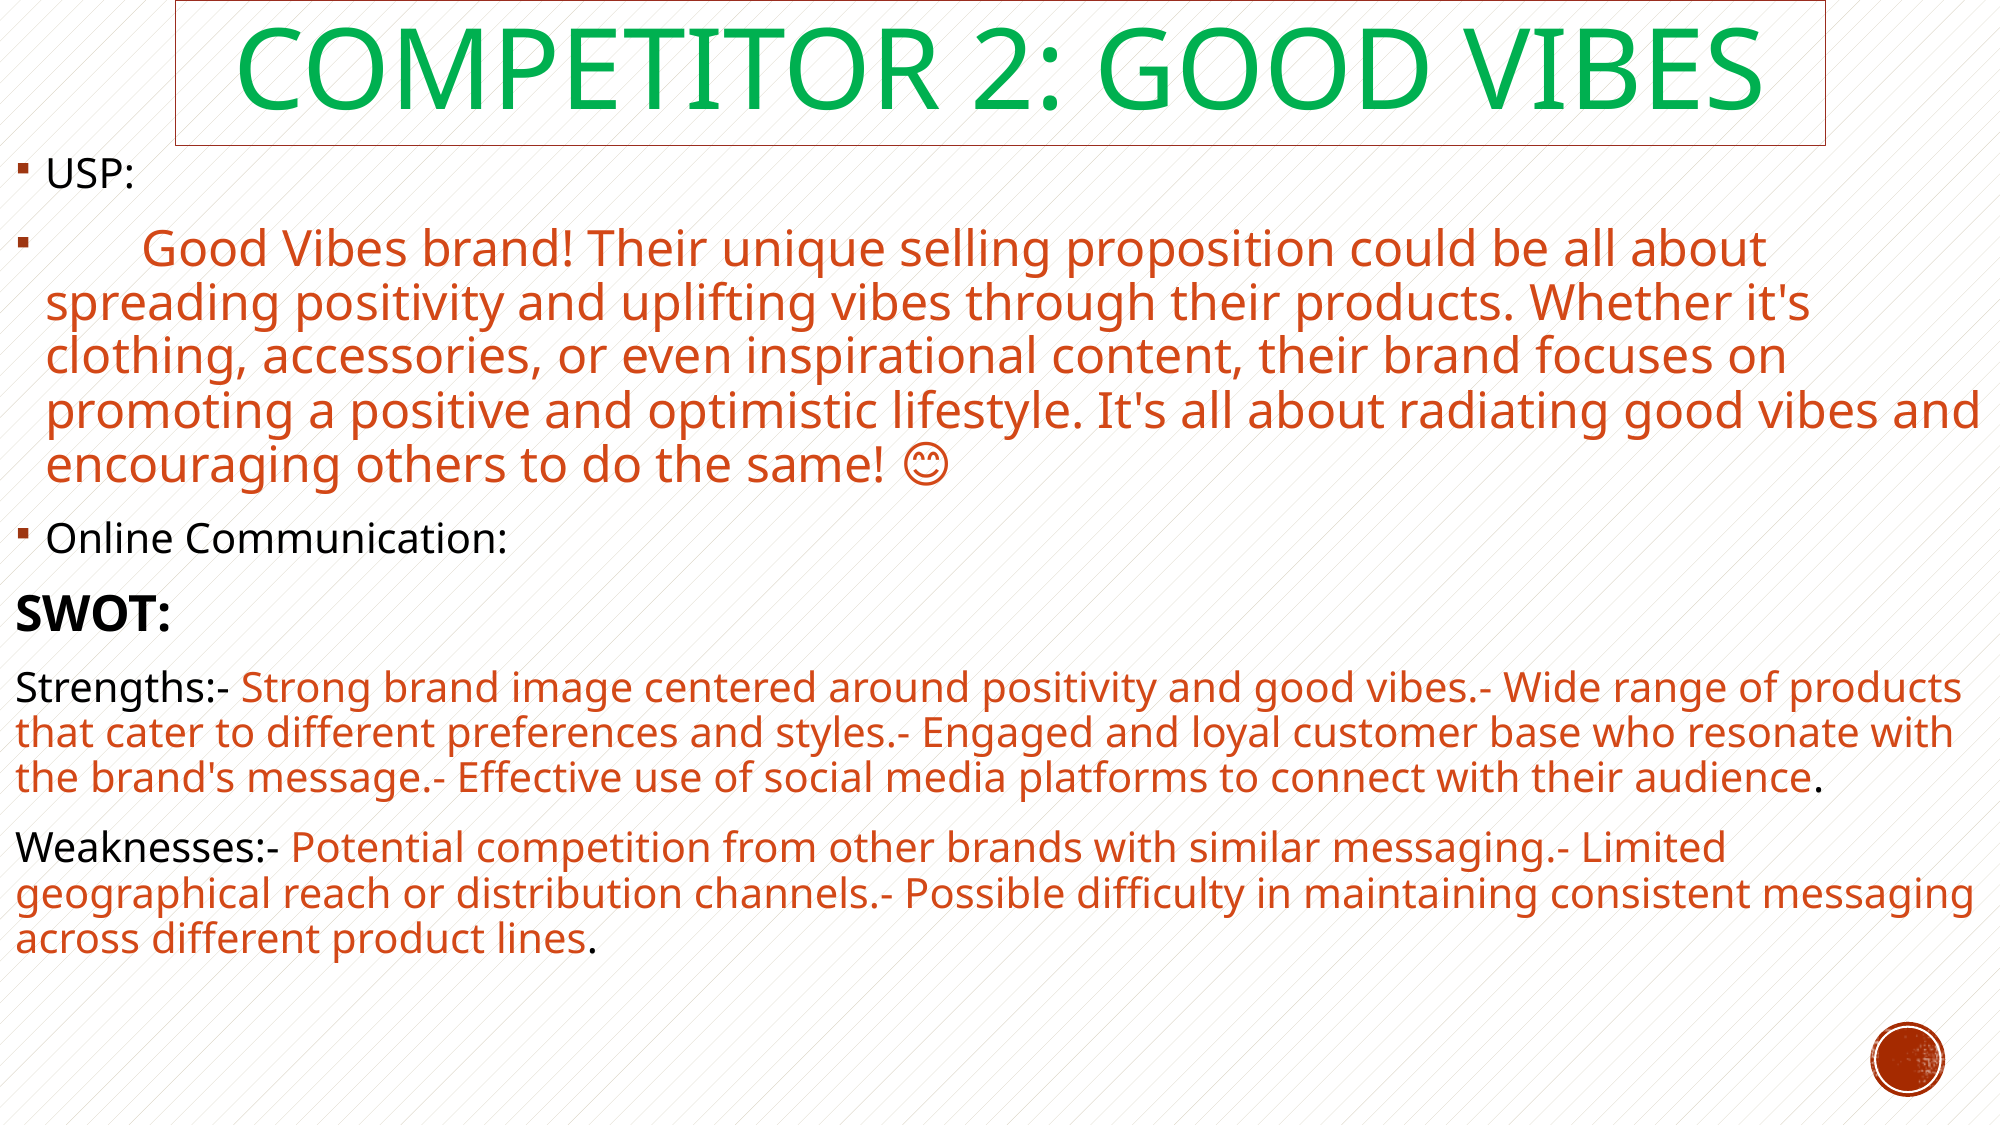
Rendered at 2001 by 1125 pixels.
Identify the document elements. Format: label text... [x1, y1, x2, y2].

title Competitor 2: Good vibes [175, 0, 1826, 145]
list USP: Good Vibes brand! Their unique selling proposition could be all about spreading positivity and uplifting vibes through their products. Whether it's clothing, accessories, or even inspirational content, their brand focuses on promoting a positive and optimistic lifestyle. It's all about radiating good vibes and encouraging others to do the same! 🌟😊 Online Communication: SWOT: Strengths:- Strong brand image centered around positivity and good vibes.- Wide range of products that cater to different preferences and styles.- Engaged and loyal customer base who resonate with the brand's message.- Effective use of social media platforms to connect with their audience. Weaknesses:- Potential competition from other brands with similar messaging.- Limited geographical reach or distribution channels.- Possible difficulty in maintaining consistent messaging across different product lines. [0, 145, 2000, 1013]
